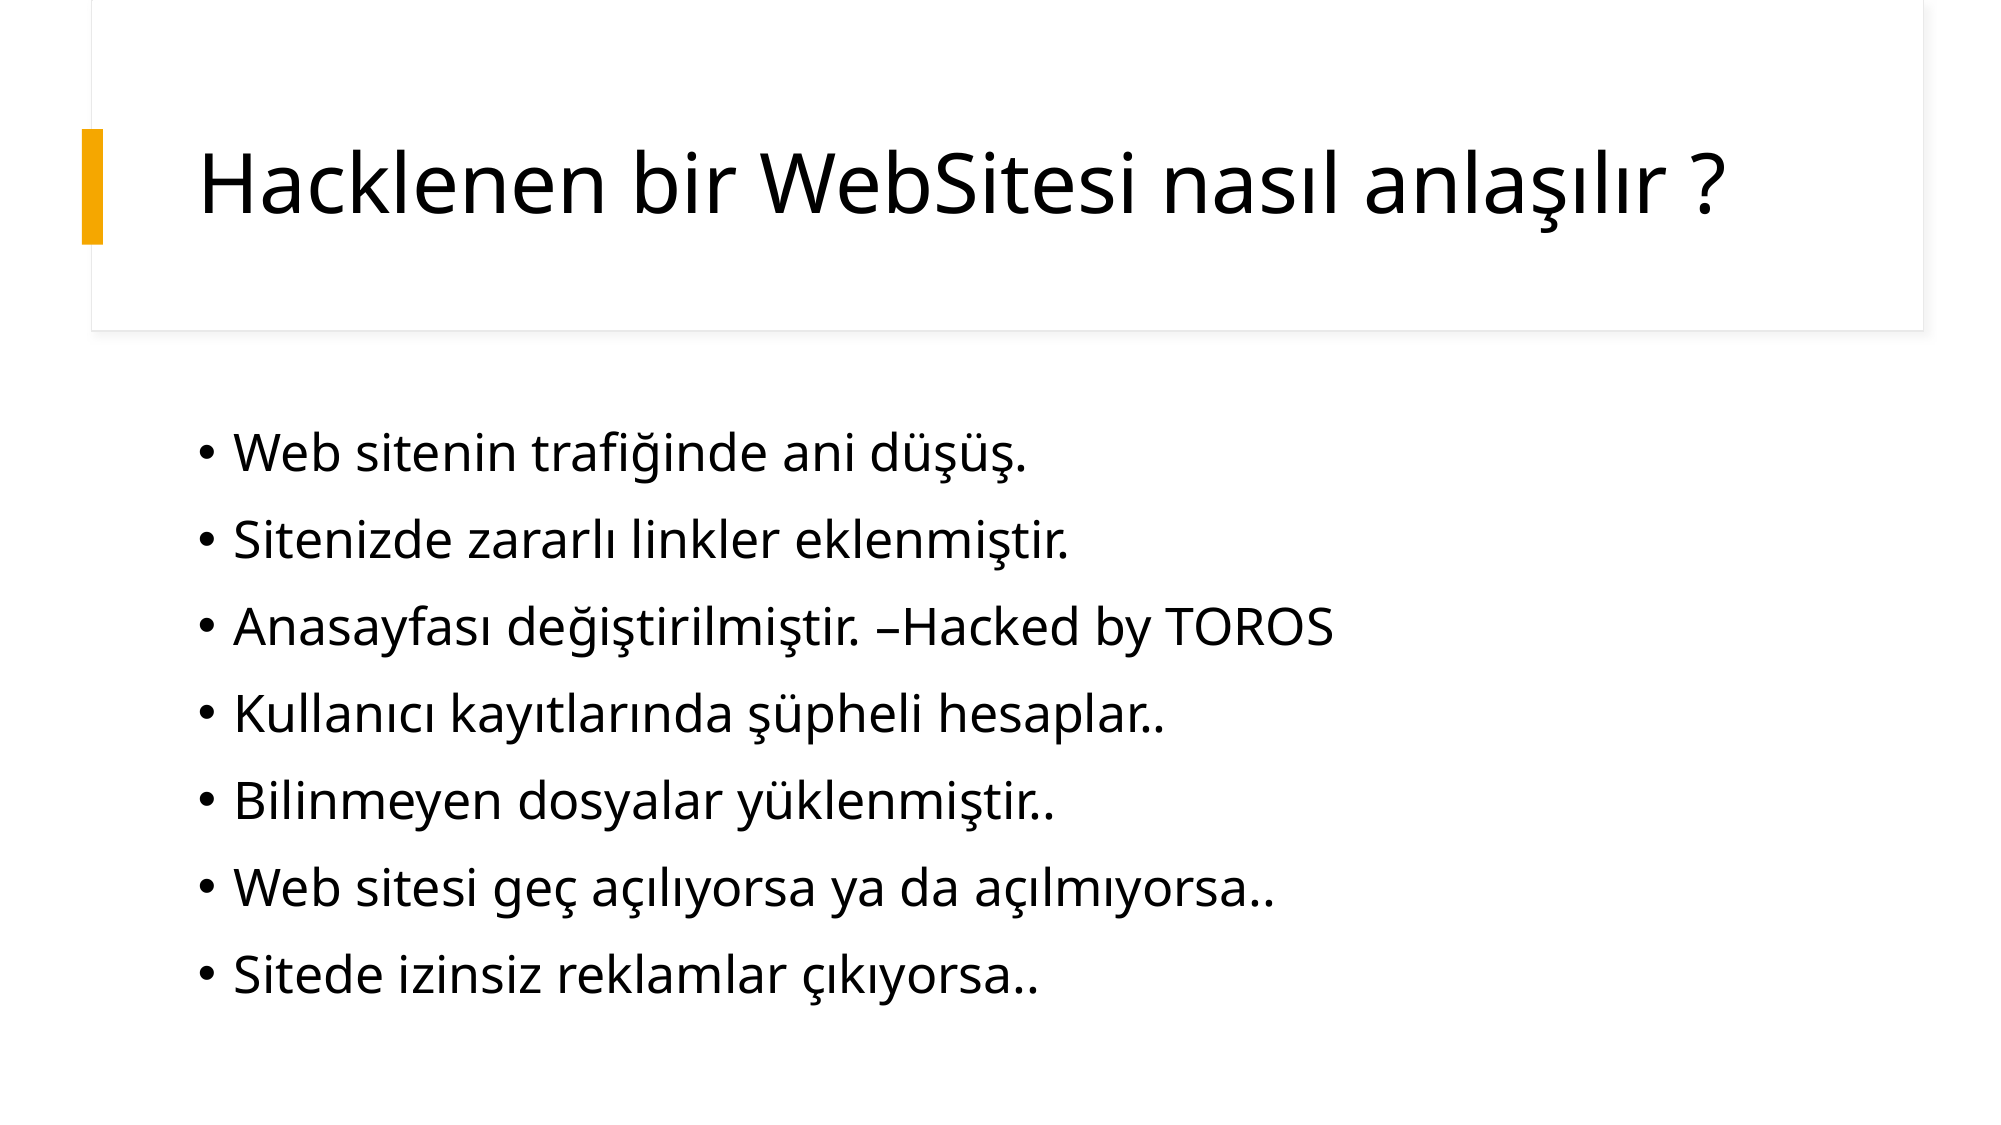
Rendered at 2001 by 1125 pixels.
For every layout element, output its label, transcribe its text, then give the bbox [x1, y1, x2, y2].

list Web sitenin trafiğinde ani düşüş. Sitenizde zararlı linkler eklenmiştir. Anasayfası değiştirilmiştir. –Hacked by TOROS Kullanıcı kayıtlarında şüpheli hesaplar.. Bilinmeyen dosyalar yüklenmiştir.. Web sitesi geç açılıyorsa ya da açılmıyorsa.. Sitede izinsiz reklamlar çıkıyorsa.. [183, 406, 1851, 1013]
title Hacklenen bir WebSitesi nasıl anlaşılır ? [183, 90, 1851, 284]
